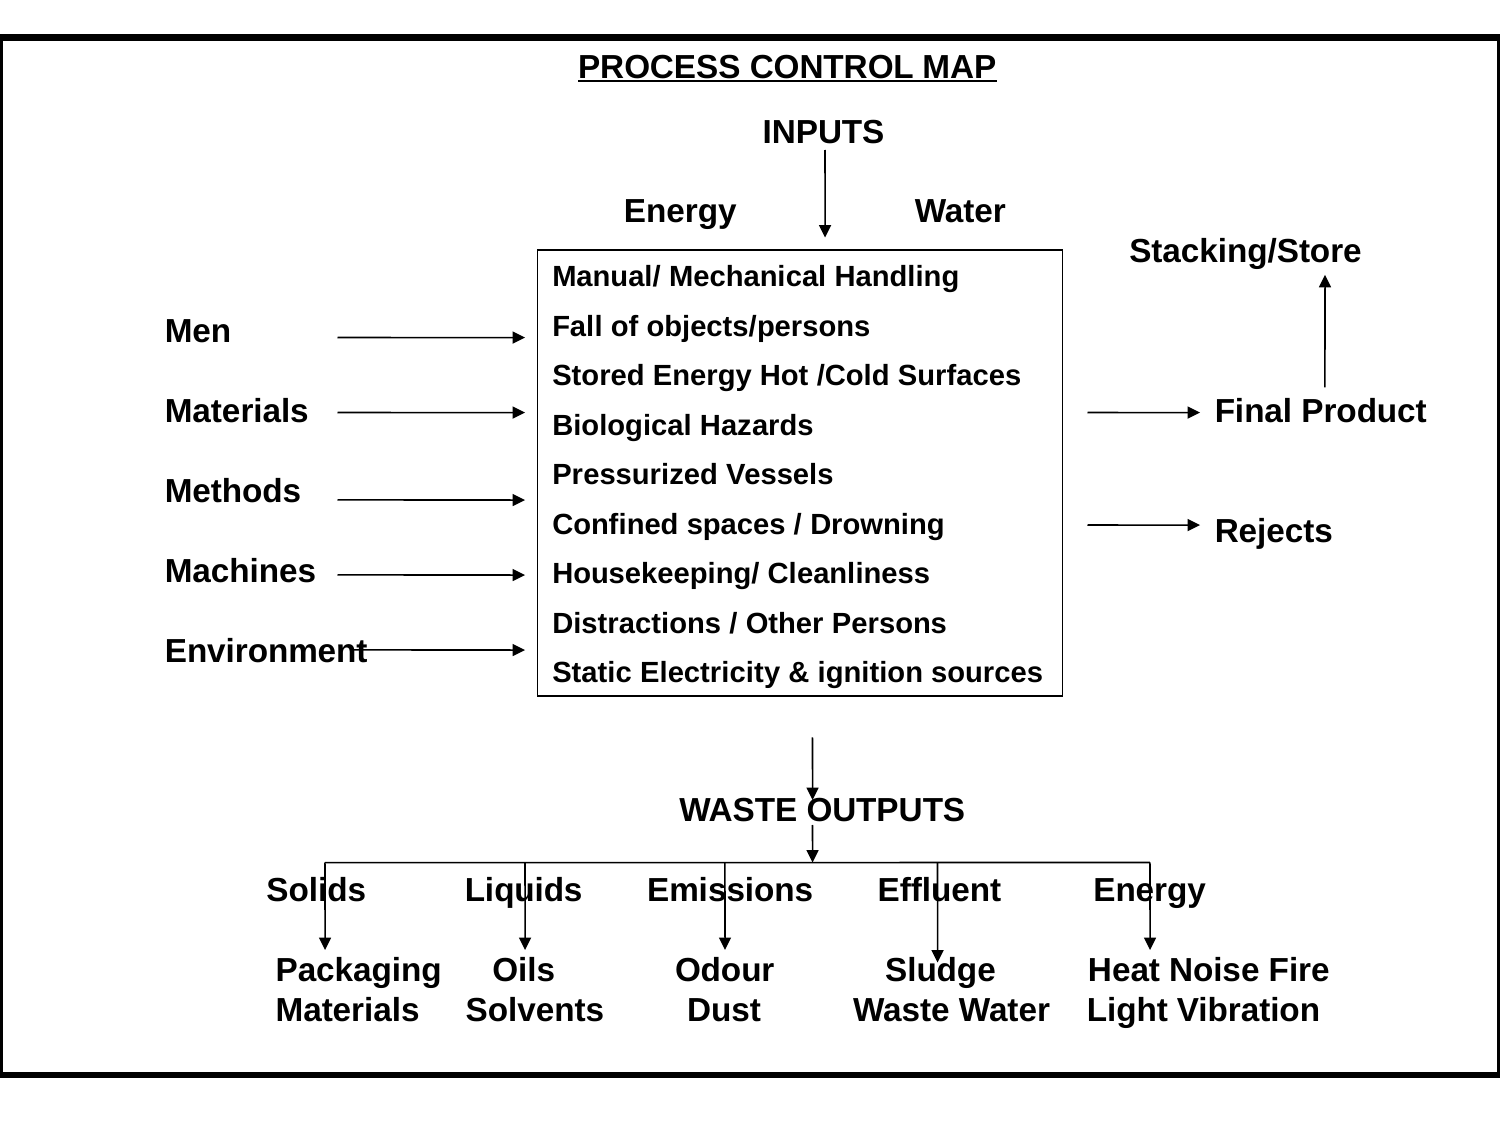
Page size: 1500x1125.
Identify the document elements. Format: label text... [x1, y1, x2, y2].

text_box [337, 331, 526, 344]
text_box [1087, 518, 1201, 532]
text_box [318, 862, 332, 950]
text_box [818, 149, 832, 238]
text_box [518, 862, 532, 950]
text_box [806, 737, 819, 800]
text_box [0, 372, 537, 448]
text_box [931, 862, 944, 963]
text_box [806, 824, 819, 862]
text_box [1318, 274, 1332, 388]
text_box PROCESS CONTROL MAP INPUTS Energy Water Stacking/Store Men Materials Final Product Methods Rejects Machines Environment WASTE OUTPUTS Solids Liquids Emissions Effluent Energy Packaging Oils Odour Sludge Heat Noise Fire Materials Solvents Dust Waste Water Light Vibration [0, 448, 1500, 1076]
text_box [1063, 372, 1500, 448]
text_box Manual/ Mechanical Handling Fall of objects/persons Stored Energy Hot /Cold Surfaces Biological Hazards Pressurized Vessels Confined spaces / Drowning Housekeeping/ Cleanliness Distractions / Other Persons Static Electricity & ignition sources [537, 249, 1063, 696]
text_box [337, 568, 526, 582]
text_box [1143, 862, 1157, 950]
text_box [1087, 406, 1201, 419]
text_box [349, 643, 526, 657]
text_box [718, 862, 732, 950]
text_box [337, 493, 526, 507]
text_box [337, 406, 526, 419]
text_box PROCESS CONTROL MAP INPUTS Energy Water Stacking/Store Men Materials Final Product Methods Rejects Machines Environment WASTE OUTPUTS Solids Liquids Emissions Effluent Energy Packaging Oils Odour Sludge Heat Noise Fire Materials Solvents Dust Waste Water Light Vibration [0, 37, 1500, 372]
